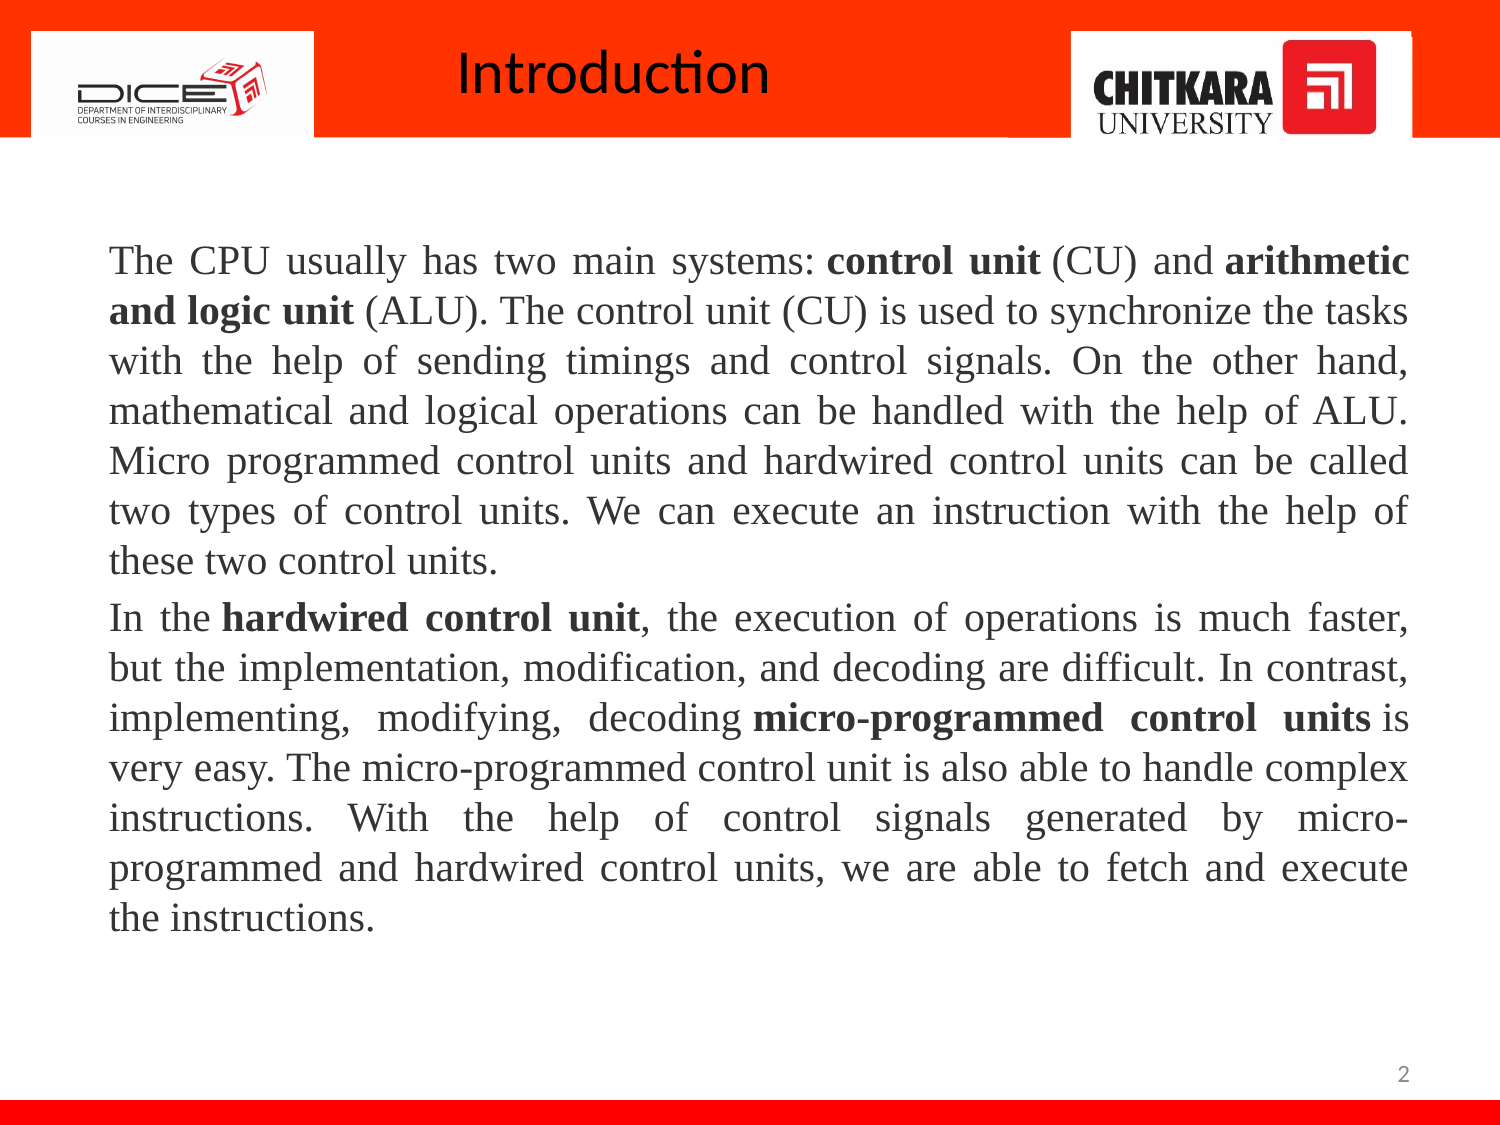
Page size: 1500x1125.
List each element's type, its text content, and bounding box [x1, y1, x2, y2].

picture [30, 30, 314, 150]
slide_number 2 [1074, 1042, 1425, 1103]
title Introduction [96, 0, 1160, 138]
list The CPU usually has two main systems: control unit (CU) and arithmetic and logic unit (ALU). The control unit (CU) is used to synchronize the tasks with the help of sending timings and control signals. On the other hand, mathematical and logical operations can be handled with the help of ALU. Micro programmed control units and hardwired control units can be called two types of control units. We can execute an instruction with the help of these two control units. In the hardwired control unit, the execution of operations is much faster, but the implementation, modification, and decoding are difficult. In contrast, implementing, modifying, decoding micro-programmed control units is very easy. The micro-programmed control unit is also able to handle complex instructions. With the help of control signals generated by micro-programmed and hardwired control units, we are able to fetch and execute the instructions. [75, 224, 1425, 968]
picture [1160, 37, 1391, 138]
